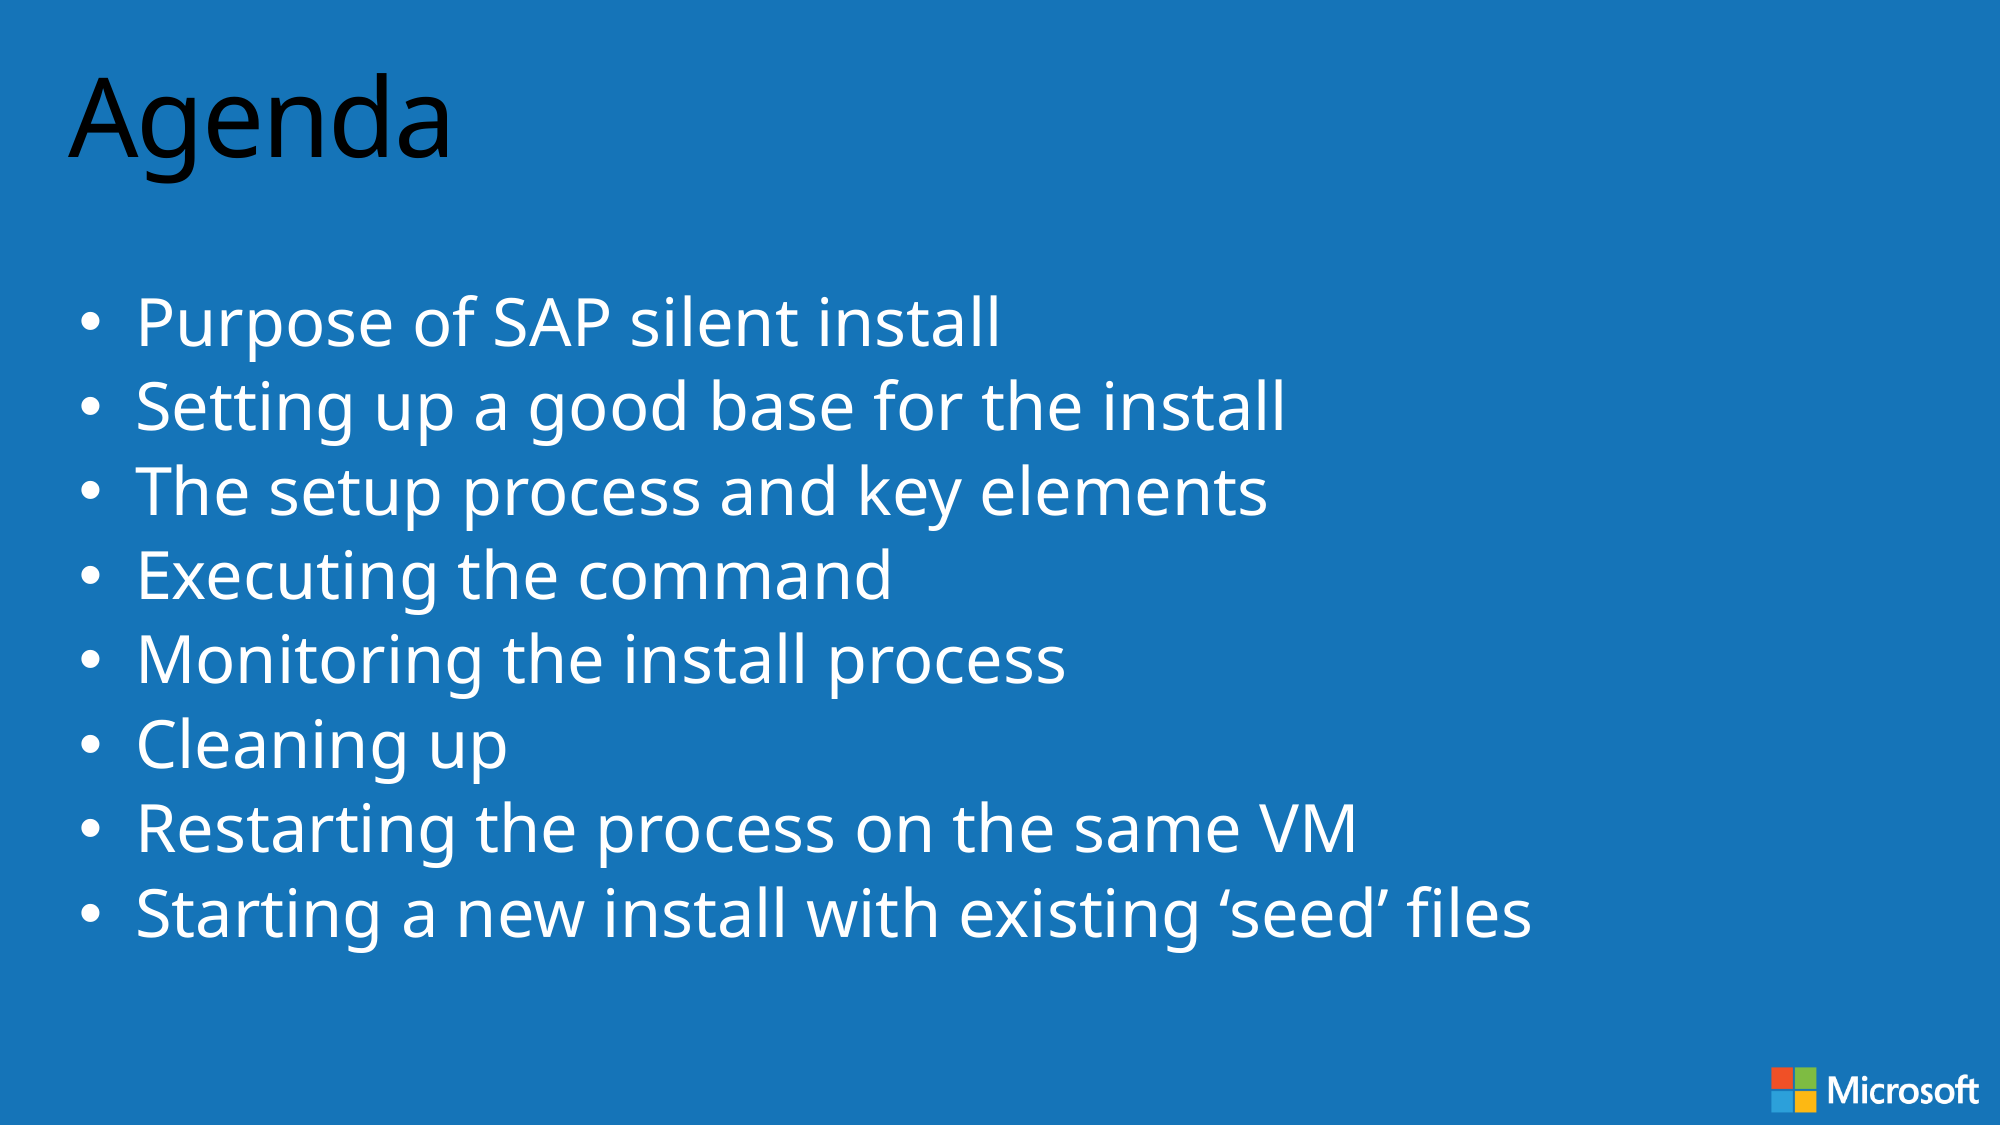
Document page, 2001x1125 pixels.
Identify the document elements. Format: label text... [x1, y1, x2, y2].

picture [1770, 1066, 1980, 1113]
text_box Purpose of SAP silent install Setting up a good base for the install The setup process and key elements Executing the command Monitoring the install process Cleaning up Restarting the process on the same VM Starting a new install with existing ‘seed’ files [48, 264, 1566, 1061]
title Agenda [44, 47, 1938, 196]
